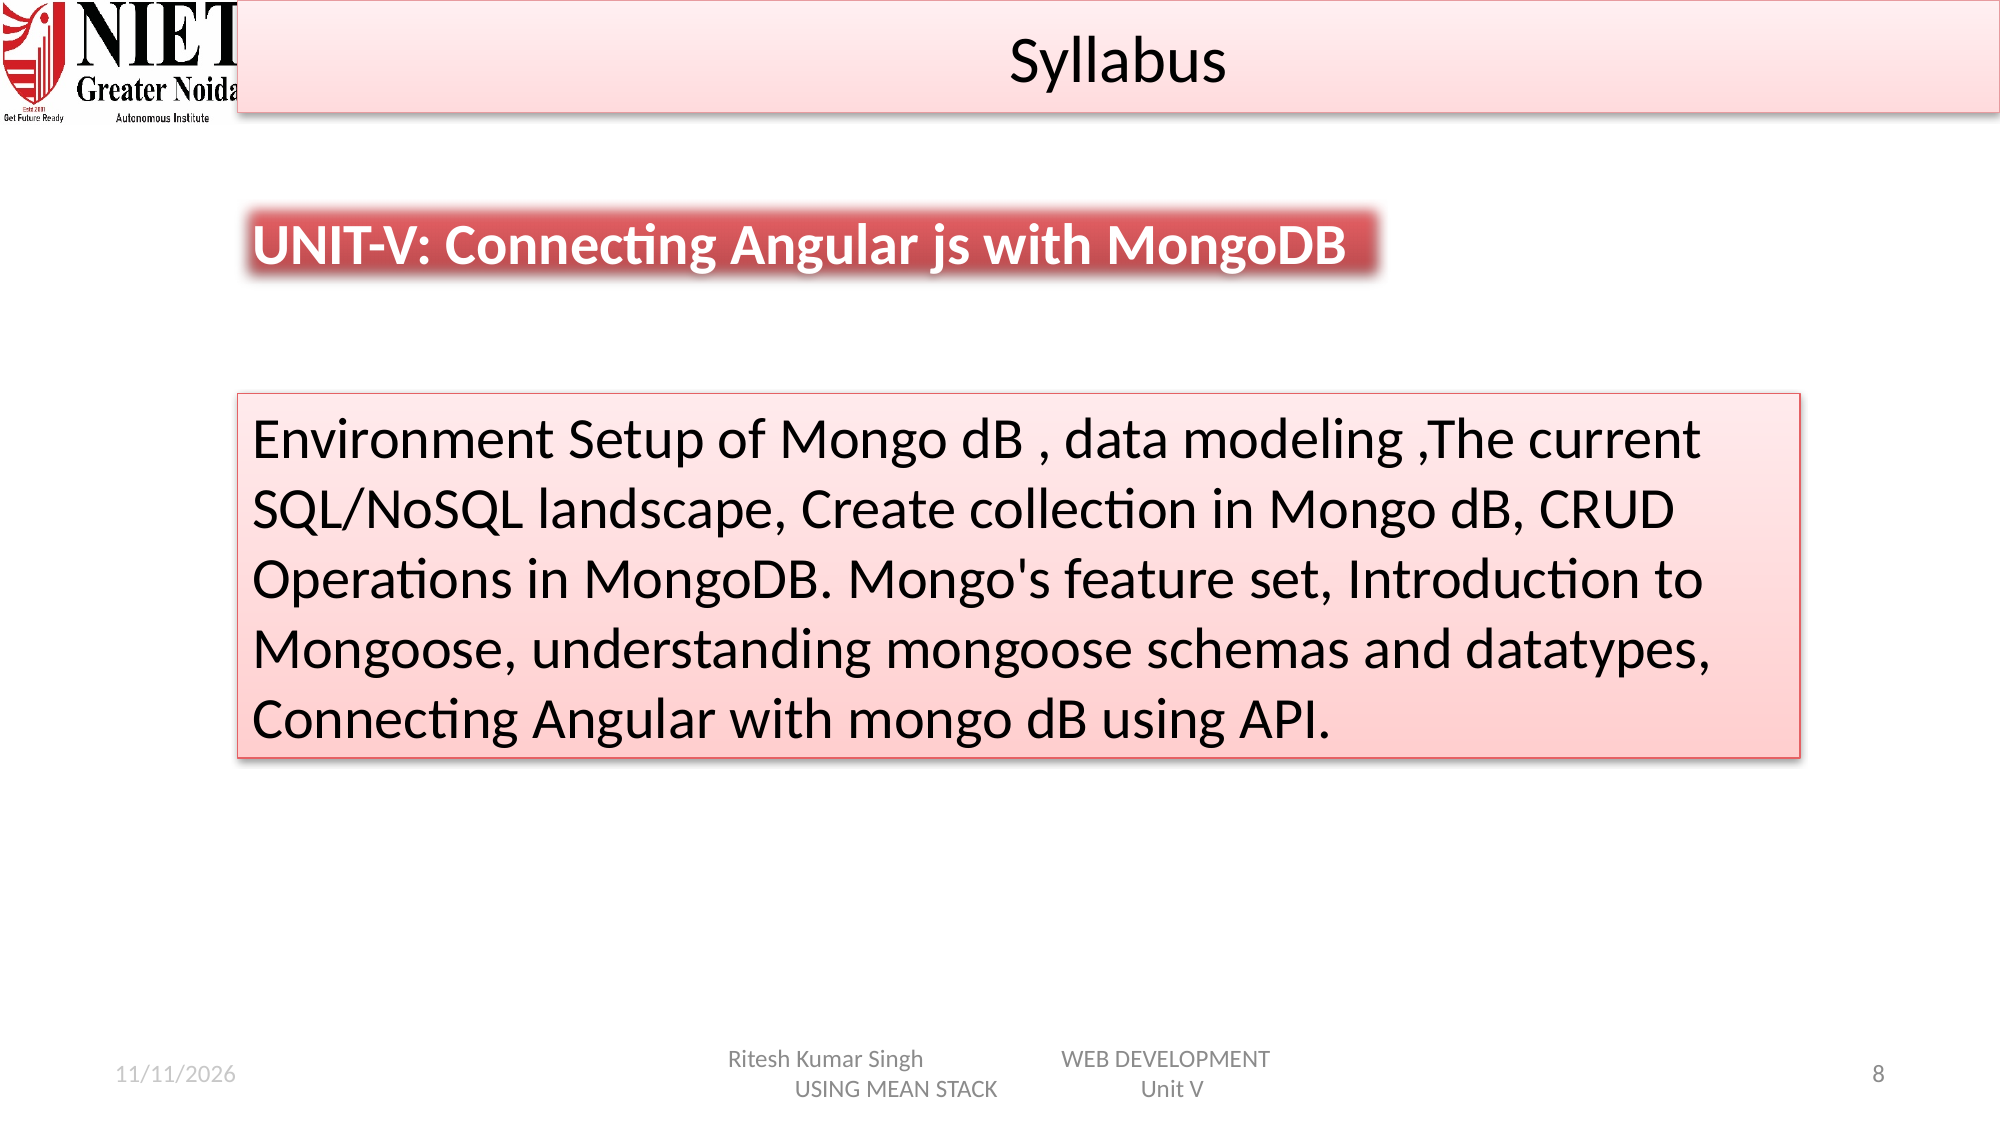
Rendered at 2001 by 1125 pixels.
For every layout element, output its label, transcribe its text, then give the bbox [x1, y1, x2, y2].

slide_number 8 [1433, 1042, 1900, 1103]
footer Ritesh Kumar Singh WEB DEVELOPMENT USING MEAN STACK Unit V [683, 1042, 1317, 1103]
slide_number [99, 1042, 567, 1103]
text_box Environment Setup of Mongo dB , data modeling ,The current SQL/NoSQL landscape, Create collection in Mongo dB, CRUD Operations in MongoDB. Mongo's feature set, Introduction to Mongoose, understanding mongoose schemas and datatypes, Connecting Angular with mongo dB using API. [237, 393, 1801, 759]
text_box Syllabus [237, 0, 2000, 113]
text_box UNIT-V: Connecting Angular js with MongoDB [260, 221, 1368, 264]
picture [0, 0, 250, 125]
